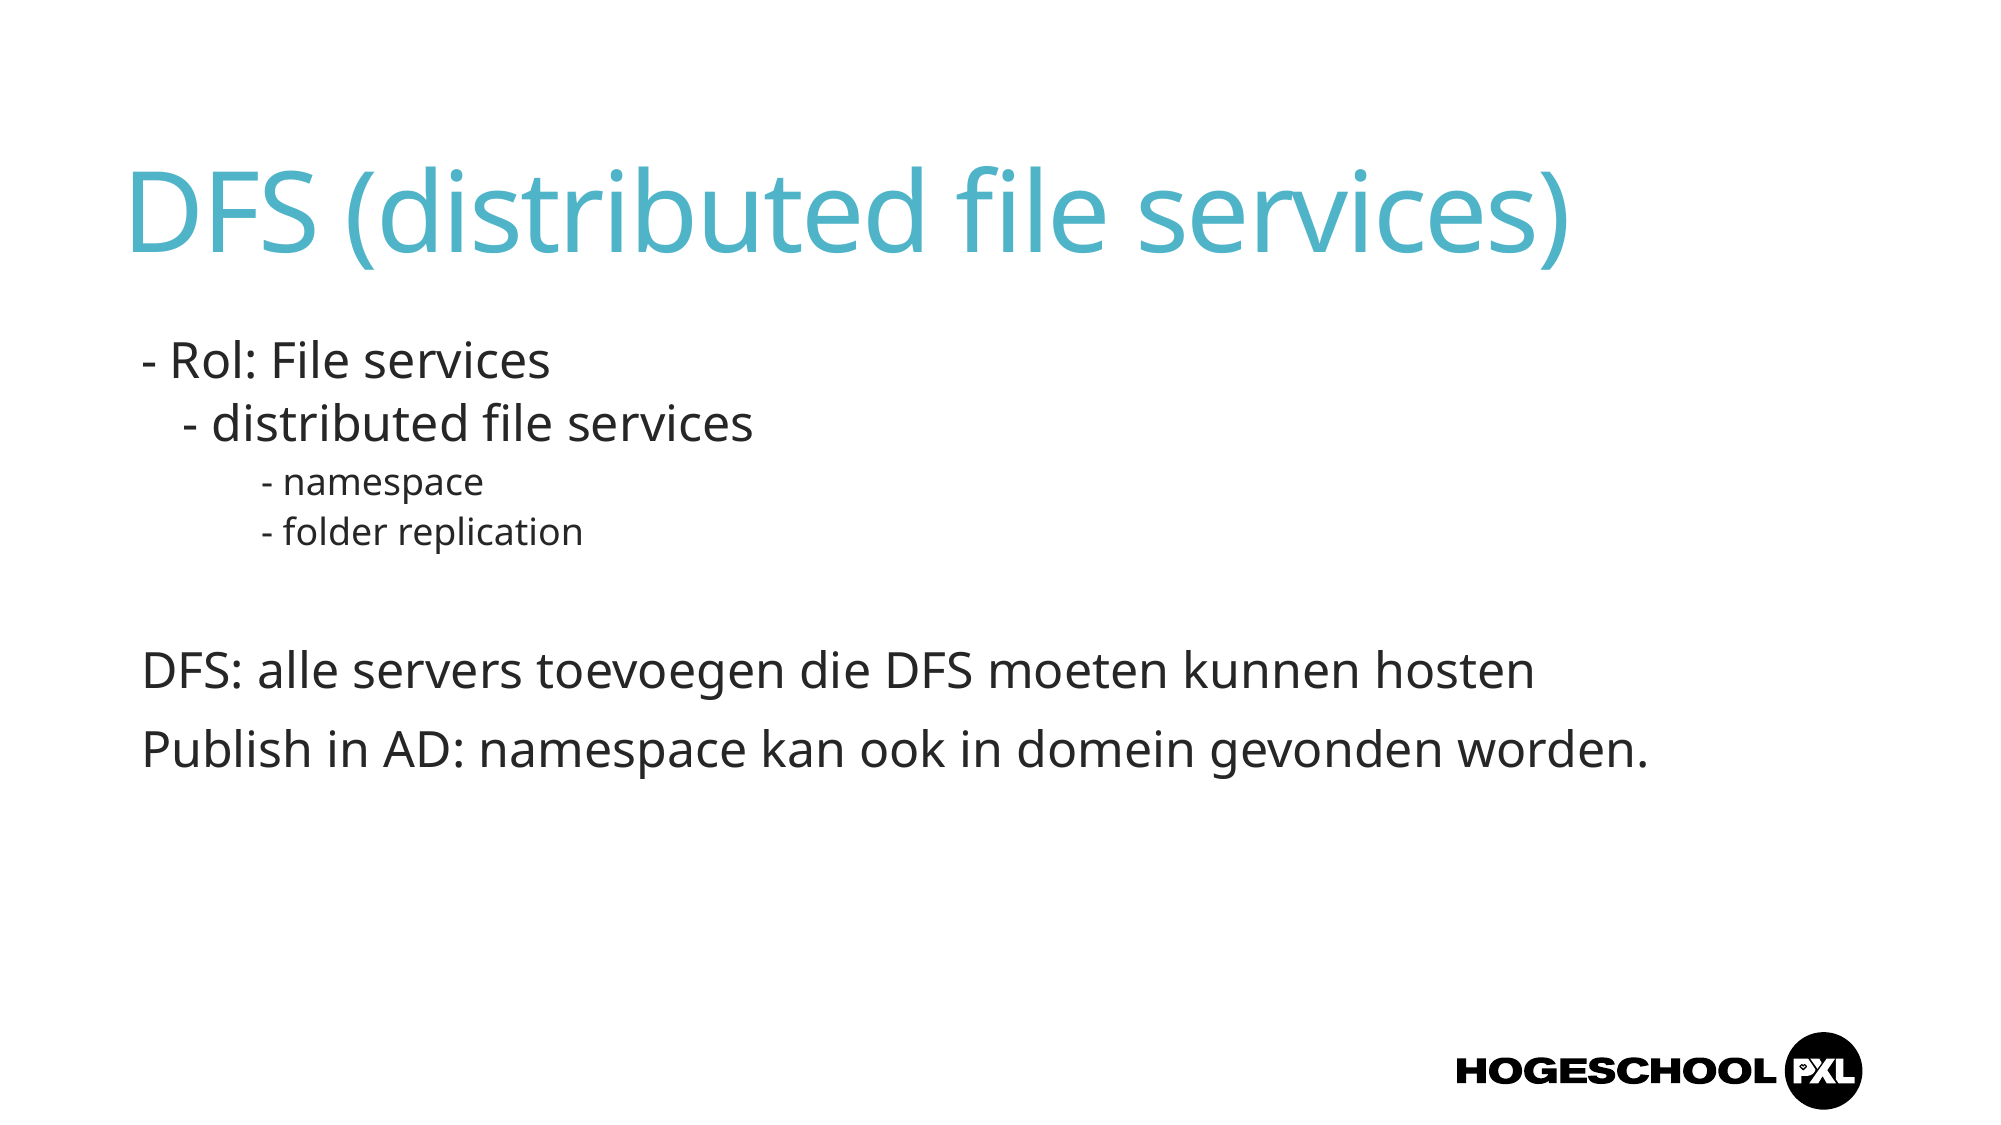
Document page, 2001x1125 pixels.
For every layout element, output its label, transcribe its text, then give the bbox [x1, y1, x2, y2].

title DFS (distributed file services) [107, 81, 1875, 354]
list - Rol: File services - distributed file services - namespace - folder replication DFS: alle servers toevoegen die DFS moeten kunnen hosten Publish in AD: namespace kan ook in domein gevonden worden. [111, 329, 1876, 948]
